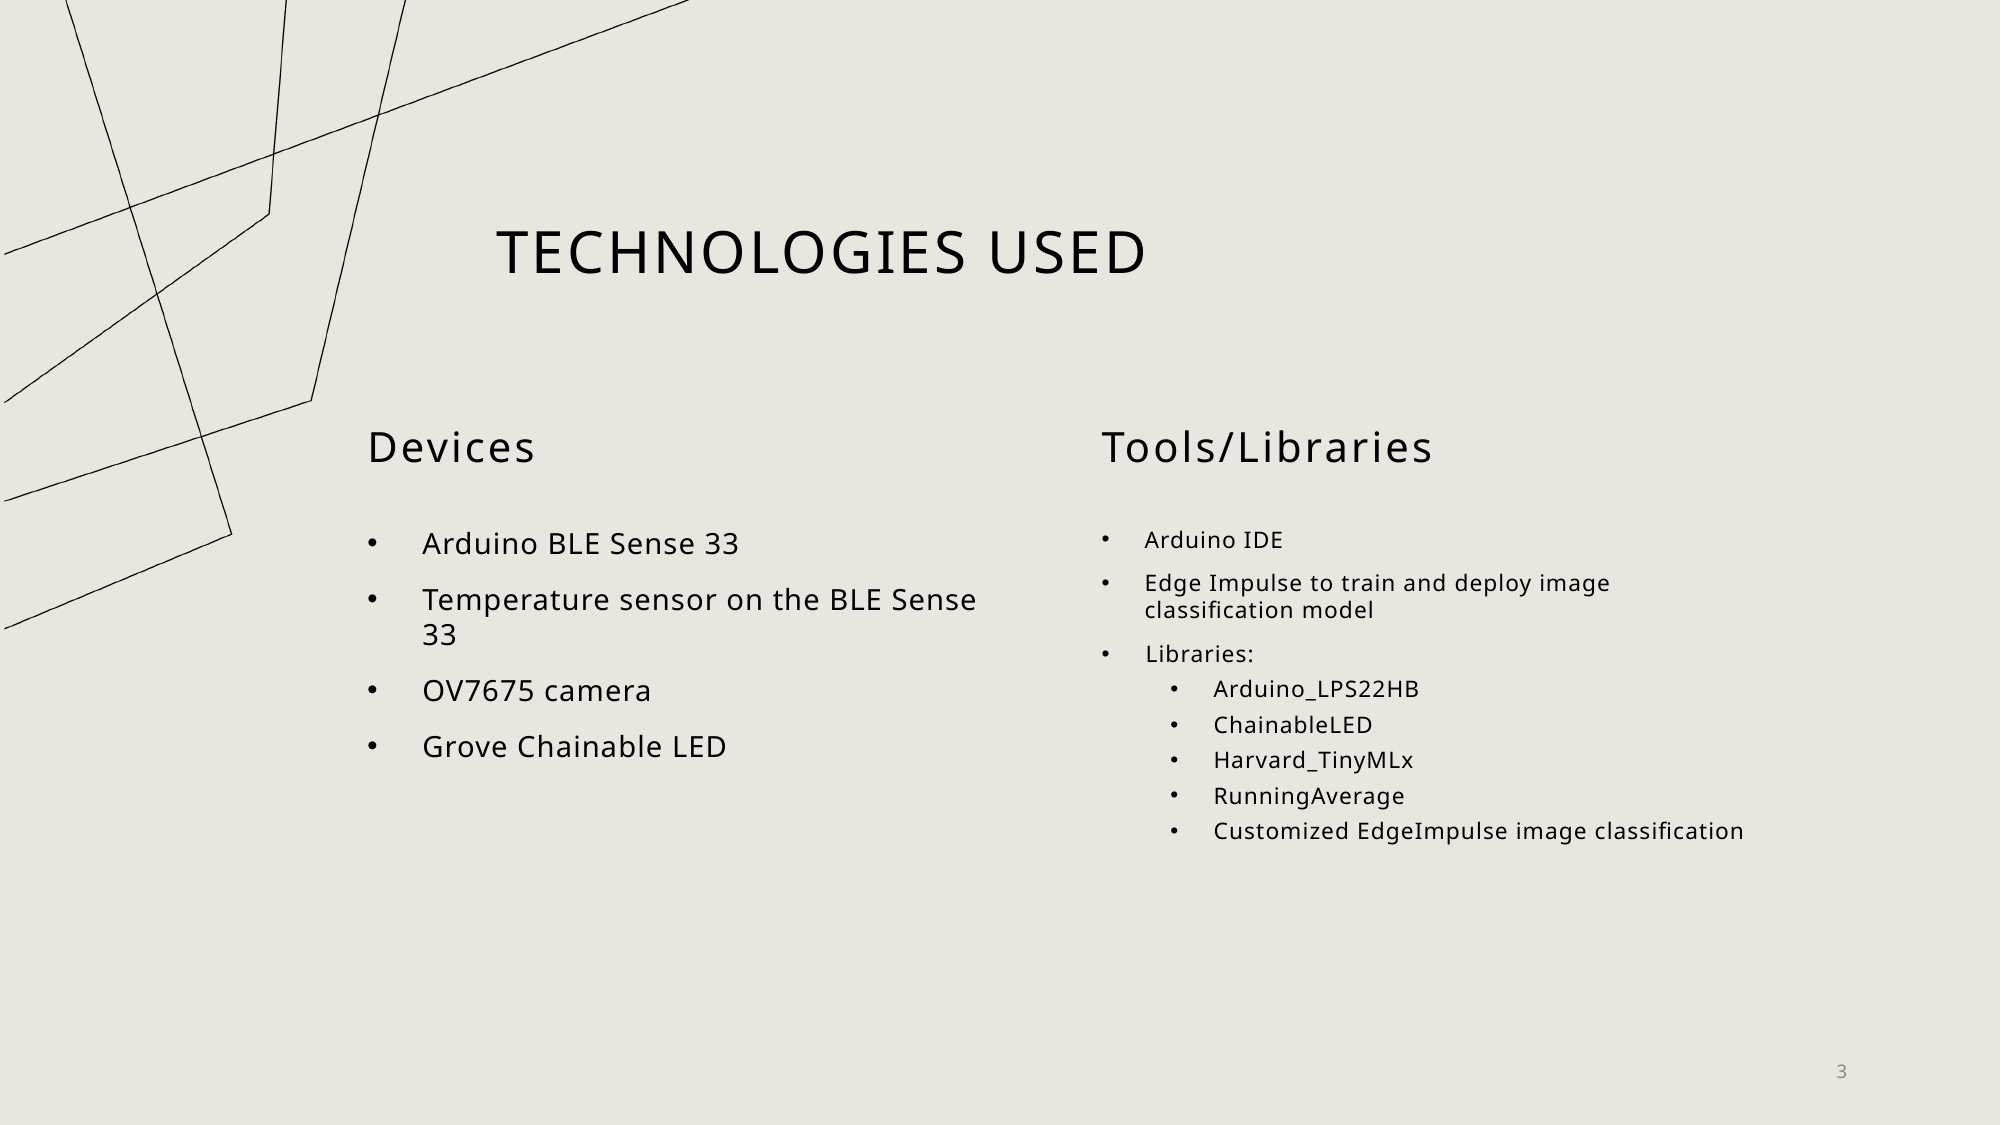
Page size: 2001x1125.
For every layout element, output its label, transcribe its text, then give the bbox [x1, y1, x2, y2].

list Devices [352, 344, 997, 480]
list Arduino IDE Edge Impulse to train and deploy image classification model ​Libraries: Arduino_LPS22HB ChainableLED Harvard_TinyMLx RunningAverage Customized EdgeImpulse image classification [1086, 517, 1769, 872]
list Tools/Libraries [1086, 344, 1734, 480]
slide_number 3 [1412, 1042, 1863, 1103]
list Arduino BLE Sense 33 Temperature sensor on the BLE Sense 33 OV7675 camera Grove Chainable LED [352, 517, 997, 846]
title Technologies used [481, 146, 1863, 364]
picture [4, 0, 721, 642]
